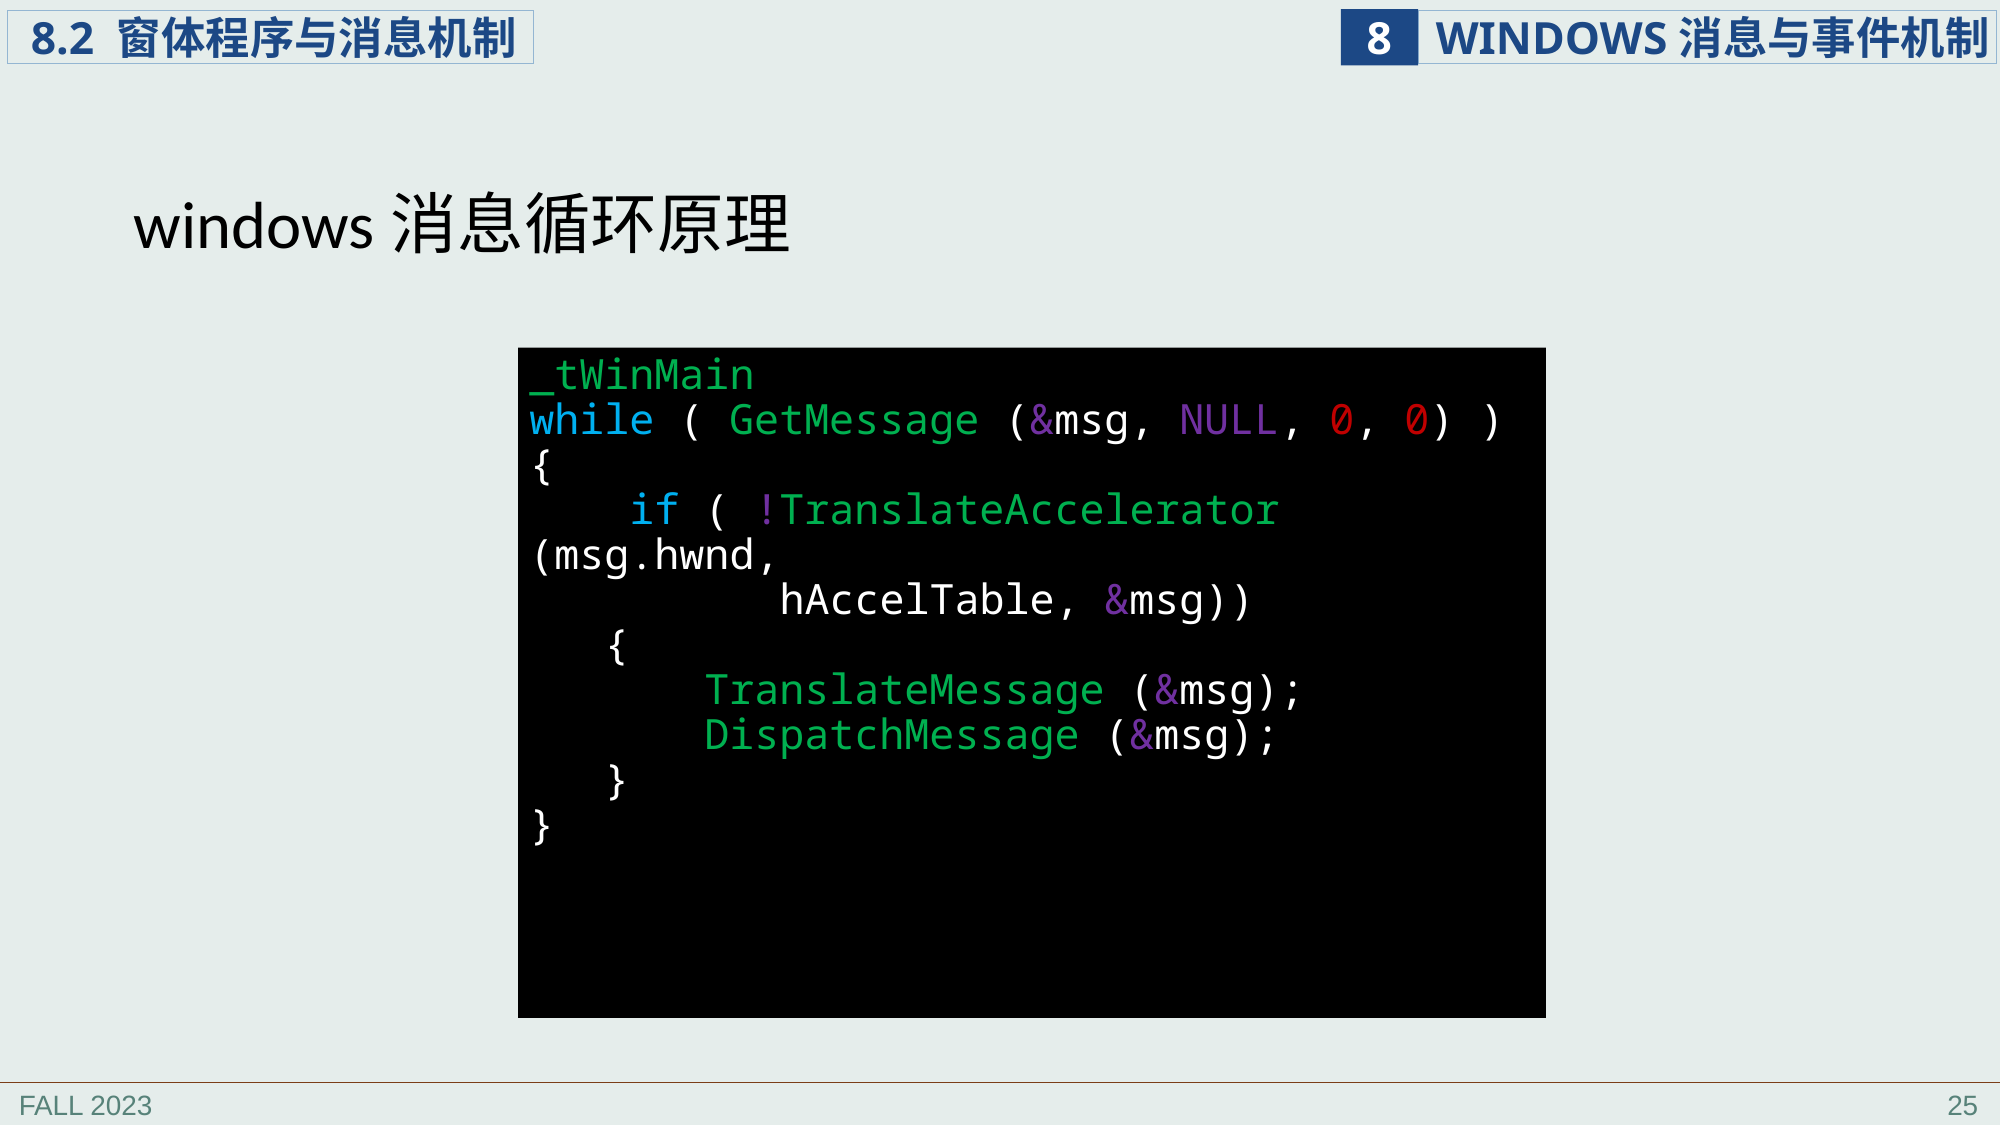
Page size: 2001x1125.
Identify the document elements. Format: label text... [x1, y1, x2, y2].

title windows消息循环原理 [122, 169, 1116, 275]
list _tWinMain while ( GetMessage (&msg, NULL, 0, 0) ) { if ( !TranslateAccelerator (msg.hwnd, hAccelTable, &msg)) { TranslateMessage (&msg); DispatchMessage (&msg); } } [518, 347, 1546, 1018]
